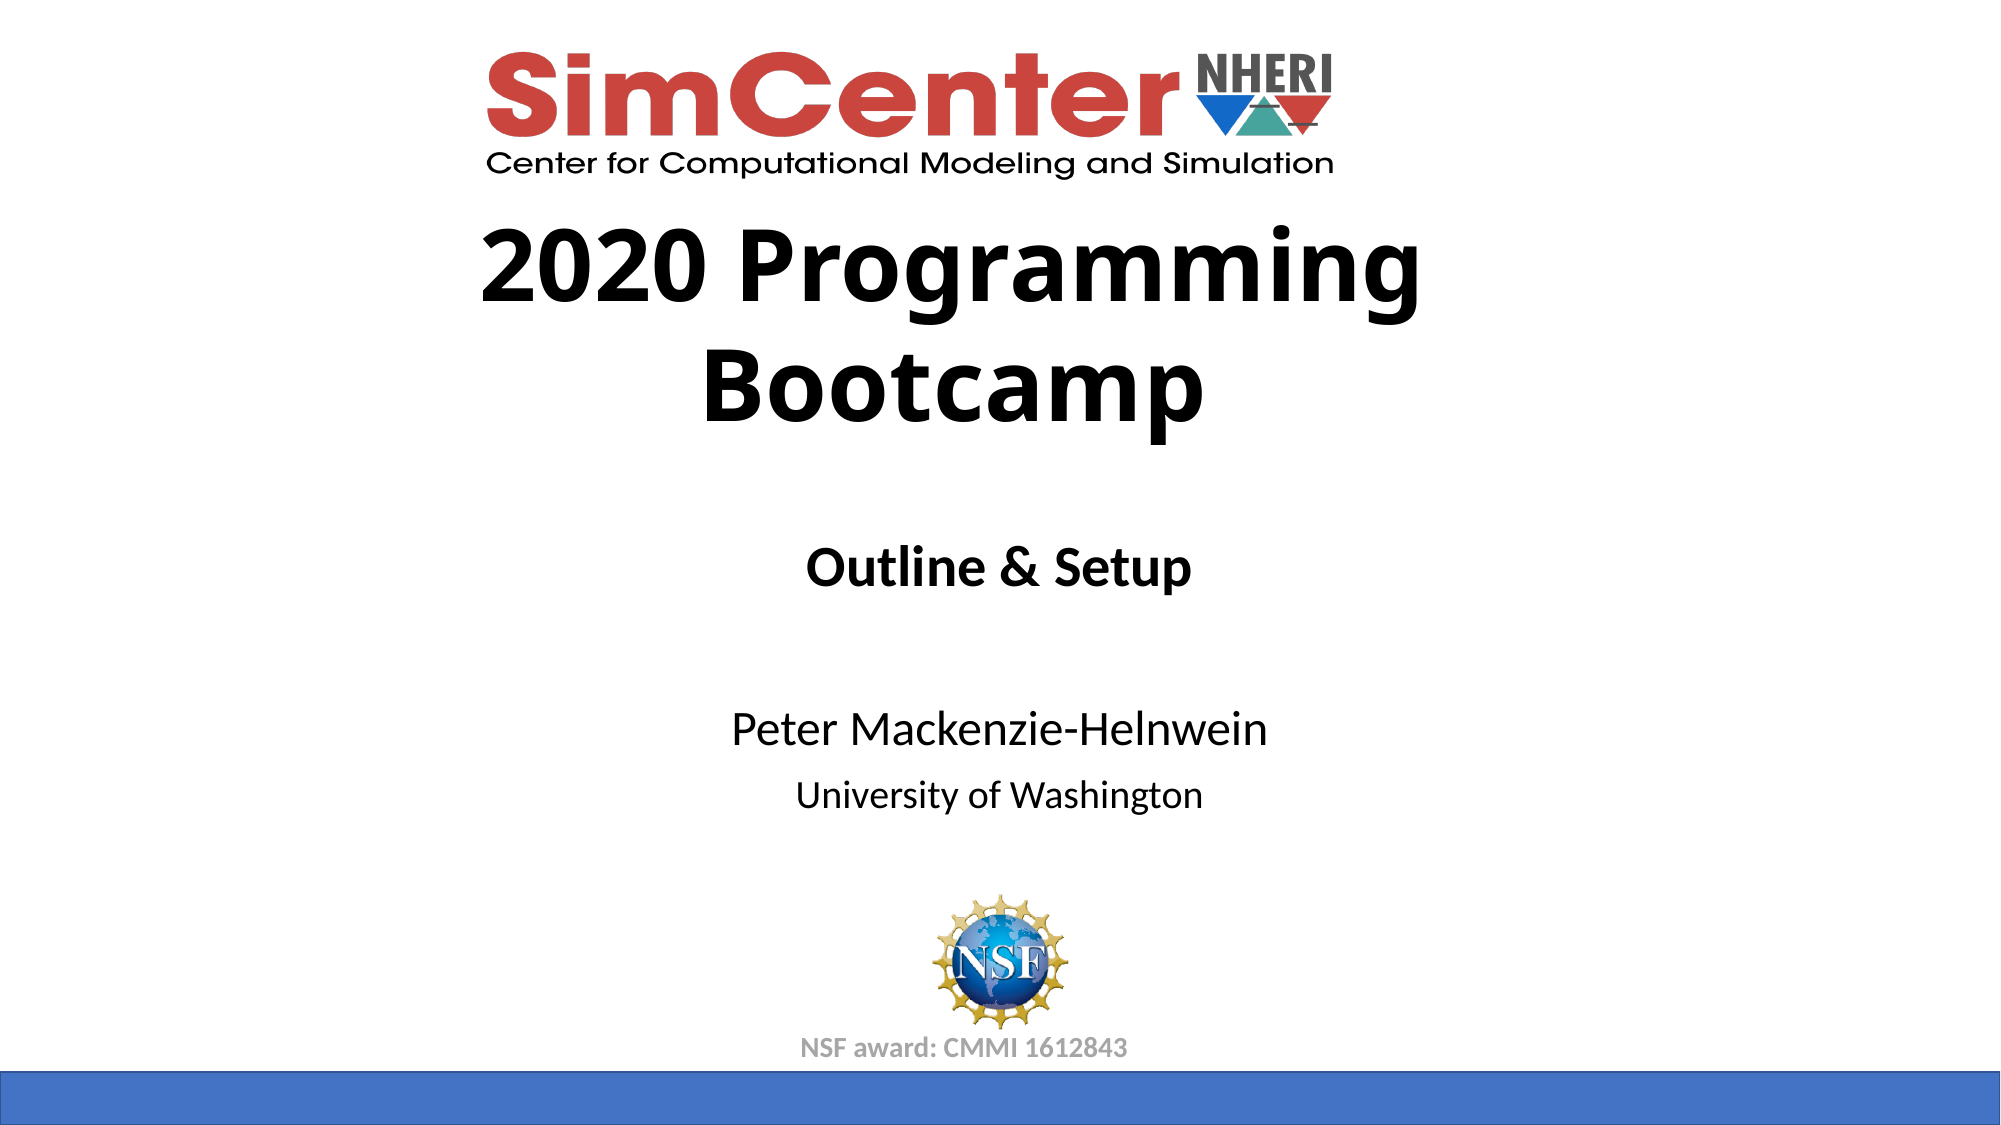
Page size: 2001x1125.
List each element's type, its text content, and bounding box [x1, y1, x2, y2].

picture [930, 892, 1070, 1031]
list University of Washington [503, 766, 1497, 825]
picture [465, 38, 1351, 194]
list Peter Mackenzie-Helnwein [503, 695, 1497, 764]
subtitle Outline & Setup [198, 471, 1802, 665]
